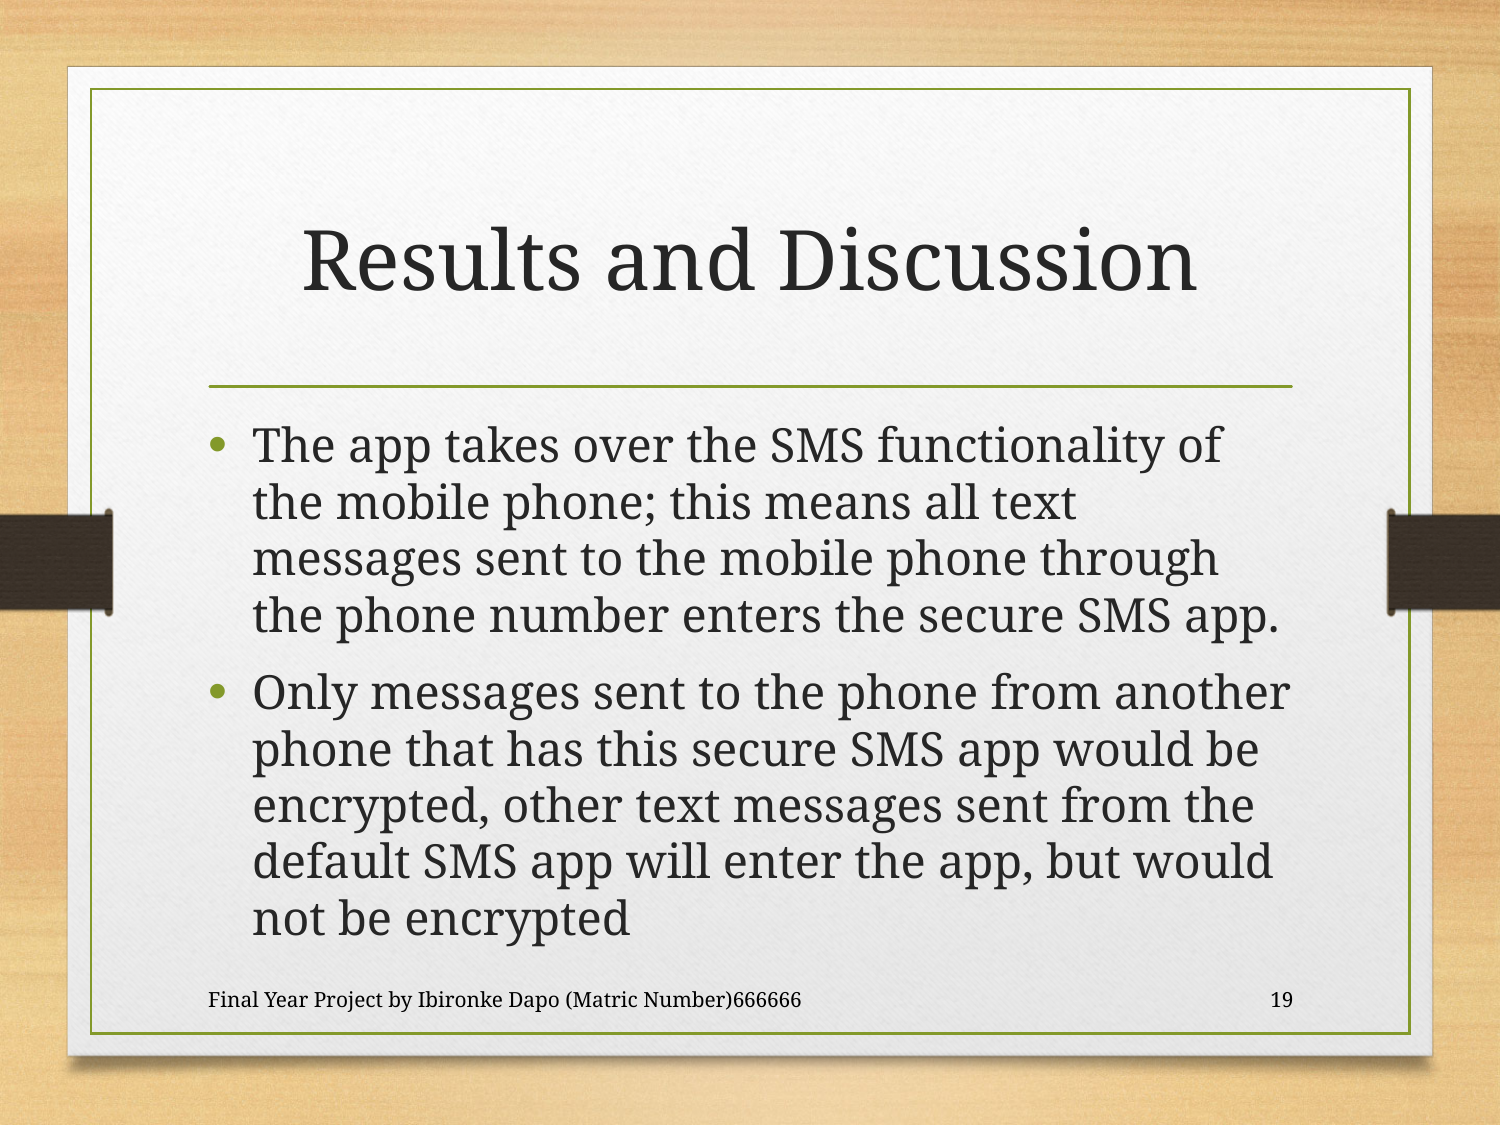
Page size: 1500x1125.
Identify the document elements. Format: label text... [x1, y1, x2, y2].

list The app takes over the SMS functionality of the mobile phone; this means all text messages sent to the mobile phone through the phone number enters the secure SMS app. Only messages sent to the phone from another phone that has this secure SMS app would be encrypted, other text messages sent from the default SMS app will enter the app, but would not be encrypted [193, 408, 1309, 974]
title Results and Discussion [193, 150, 1309, 365]
picture [0, 0, 1500, 1125]
slide_number 19 [1243, 977, 1309, 1024]
footer Final Year Project by Ibironke Dapo (Matric Number)666666 [193, 977, 1031, 1024]
